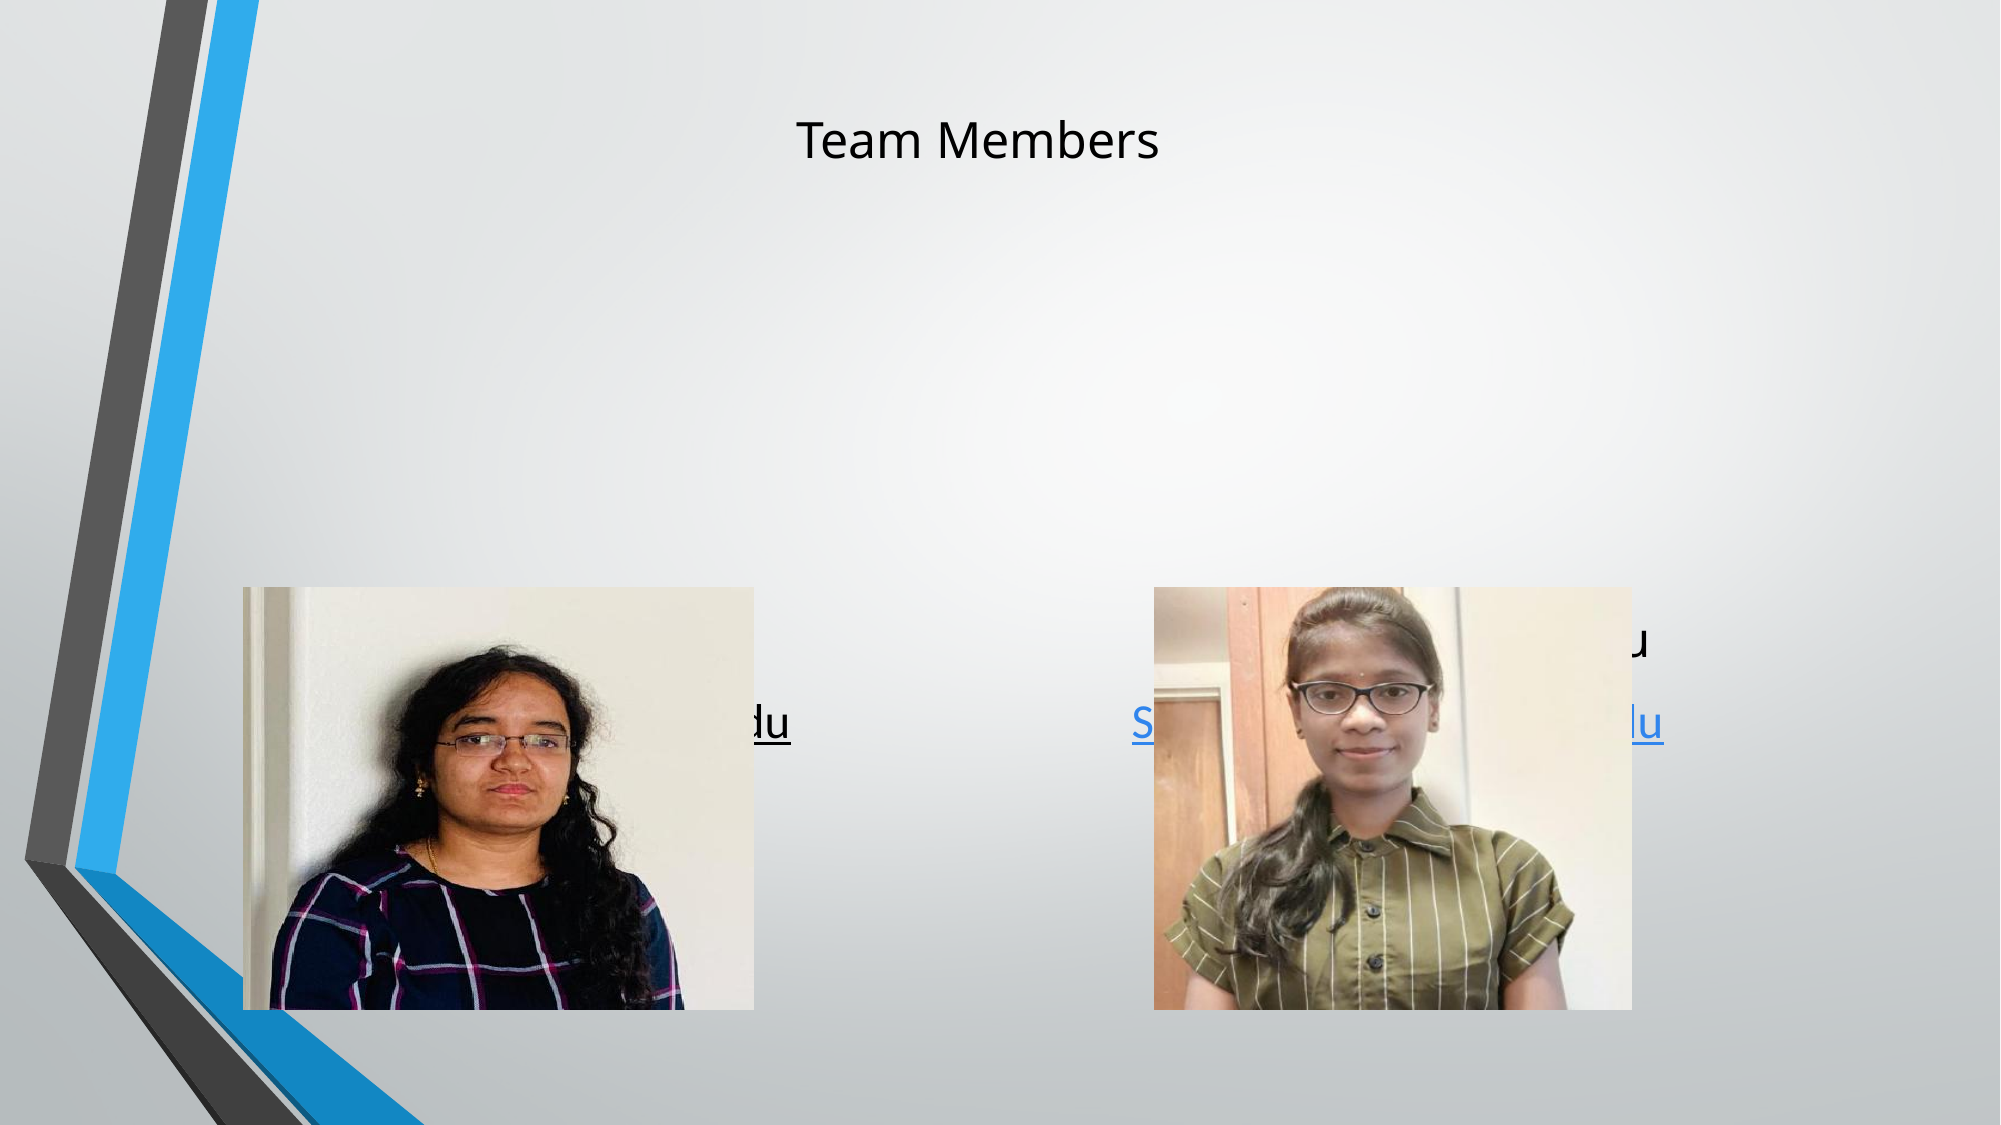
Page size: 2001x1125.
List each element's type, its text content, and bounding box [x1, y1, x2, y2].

list Harika Kulkarni Pooja Gundu S538299@nwmissouri.edu S538295@nwmissouri.edu [243, 278, 1954, 1080]
title Team Members [457, 70, 1499, 207]
picture [1154, 587, 1633, 1010]
picture [243, 587, 754, 1010]
